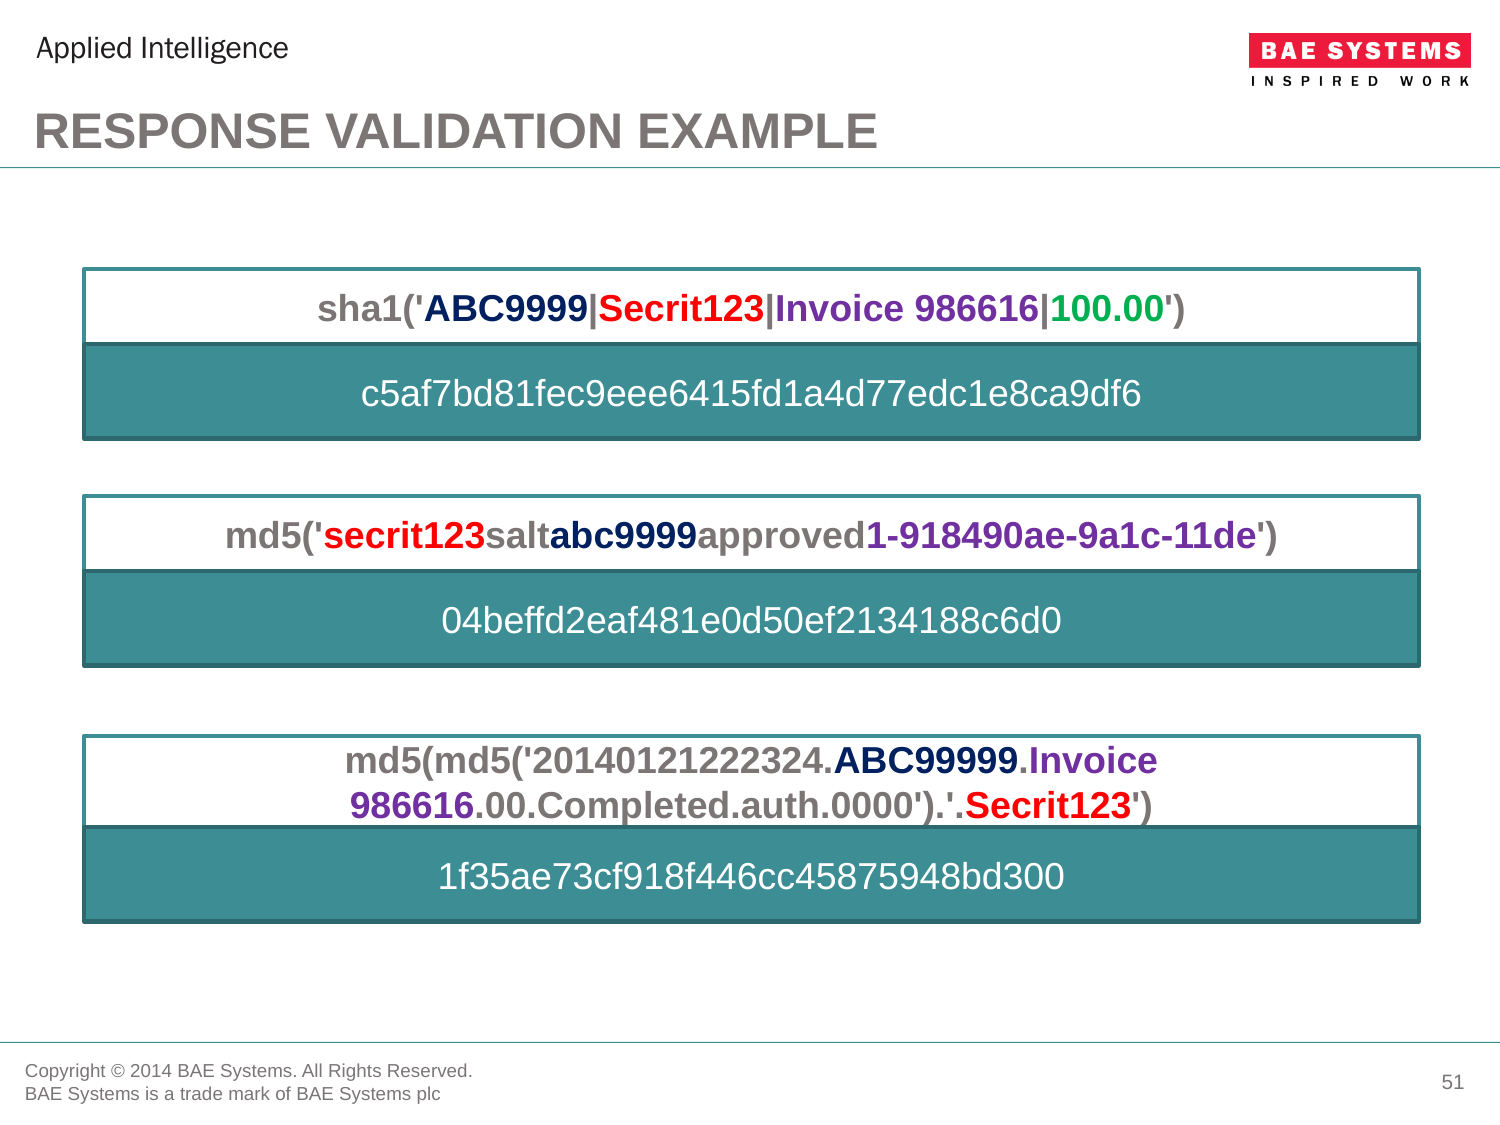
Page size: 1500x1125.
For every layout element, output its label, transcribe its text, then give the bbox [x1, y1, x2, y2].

picture [1249, 33, 1471, 86]
title Response validation example [19, 79, 1428, 167]
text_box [83, 735, 1420, 922]
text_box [83, 495, 1420, 666]
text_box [83, 268, 1420, 439]
